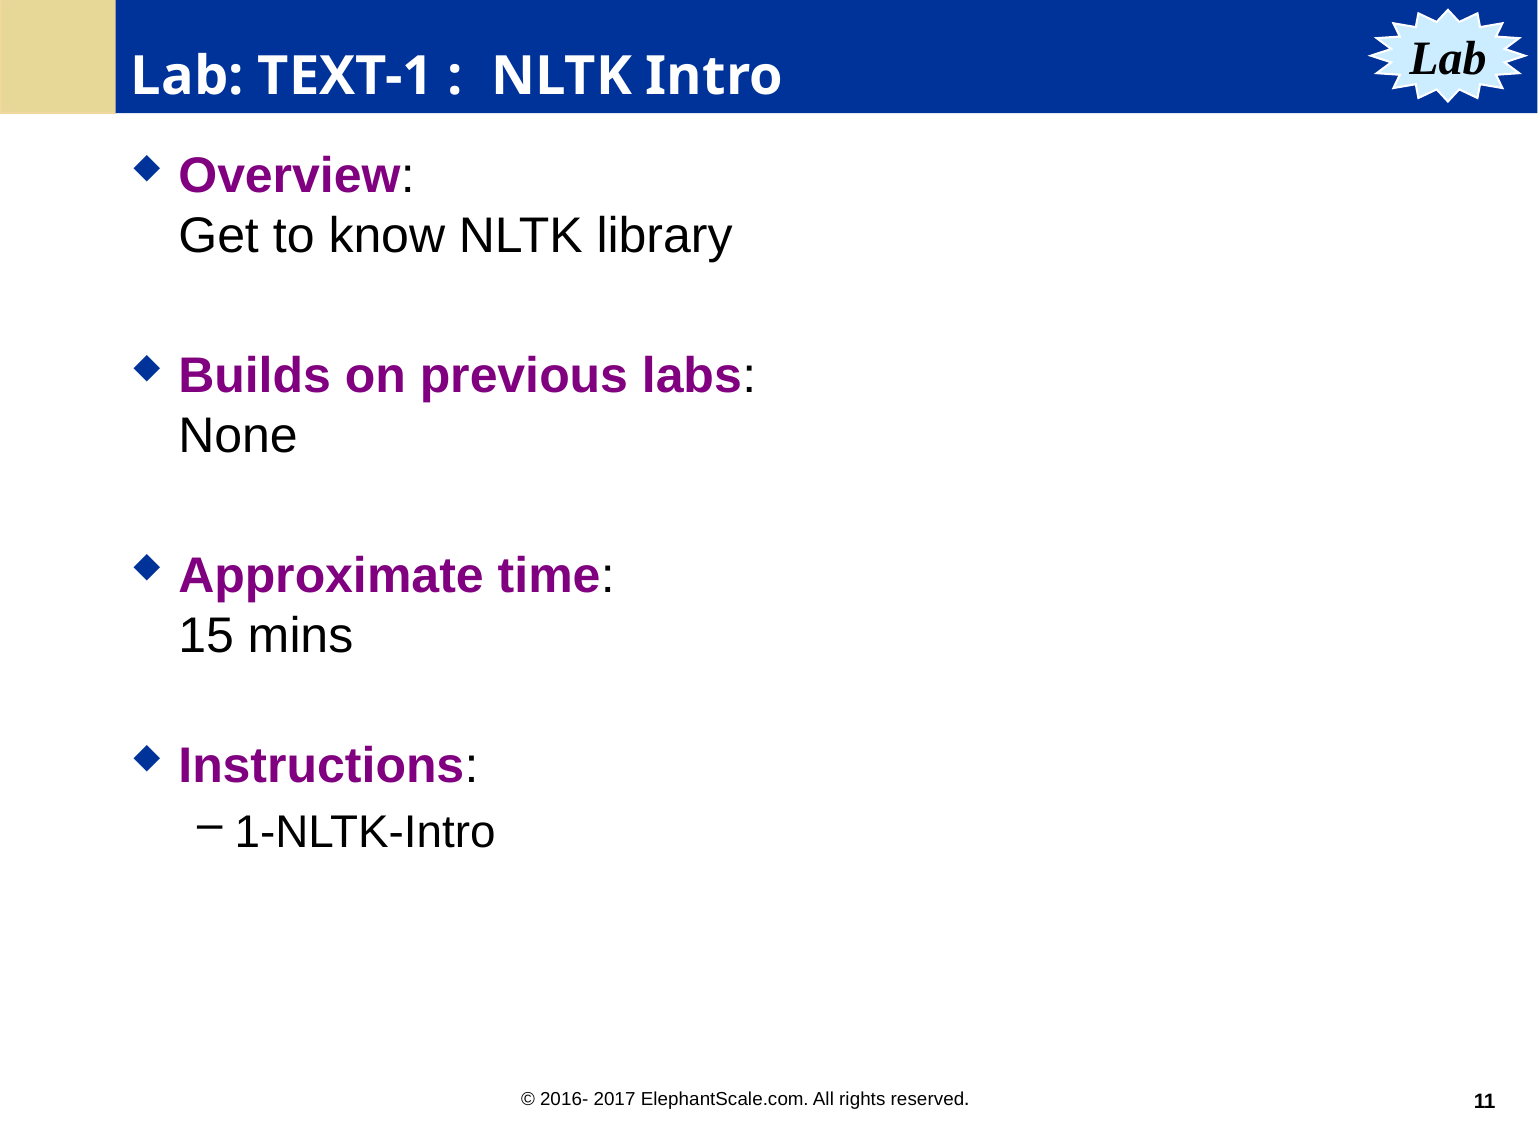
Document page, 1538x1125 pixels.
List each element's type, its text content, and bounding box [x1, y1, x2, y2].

text_box Lab [1370, 9, 1526, 102]
list Overview: Get to know NLTK library Builds on previous labs: None Approximate time: 15 mins Instructions: 1-NLTK-Intro [115, 134, 1500, 1061]
title Lab: TEXT-1 : NLTK Intro [115, 0, 1538, 114]
slide_number 11 [1406, 1075, 1497, 1113]
picture [0, 0, 115, 114]
